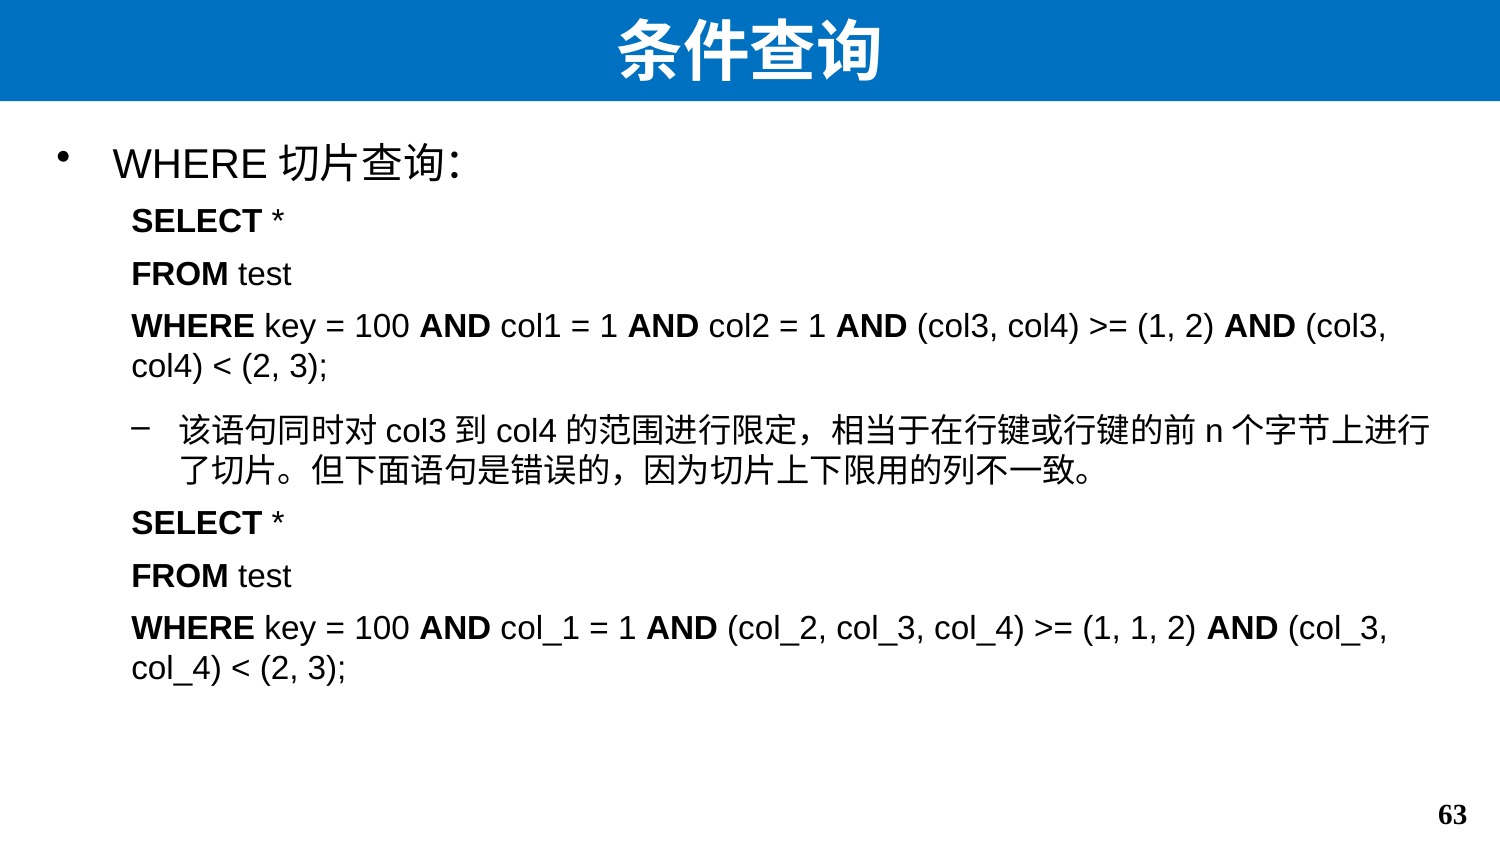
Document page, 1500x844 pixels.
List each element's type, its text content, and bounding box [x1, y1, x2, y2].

title 条件查询 [0, 0, 1500, 102]
list WHERE切片查询： SELECT * FROM test WHERE key = 100 AND col1 = 1 AND col2 = 1 AND (col3, col4) >= (1, 2) AND (col3, col4) < (2, 3); 该语句同时对col3到col4的范围进行限定，相当于在行键或行键的前n个字节上进行了切片。但下面语句是错误的，因为切片上下限用的列不一致。 SELECT * FROM test WHERE key = 100 AND col_1 = 1 AND (col_2, col_3, col_4) >= (1, 1, 2) AND (col_3, col_4) < (2, 3); [41, 129, 1447, 754]
